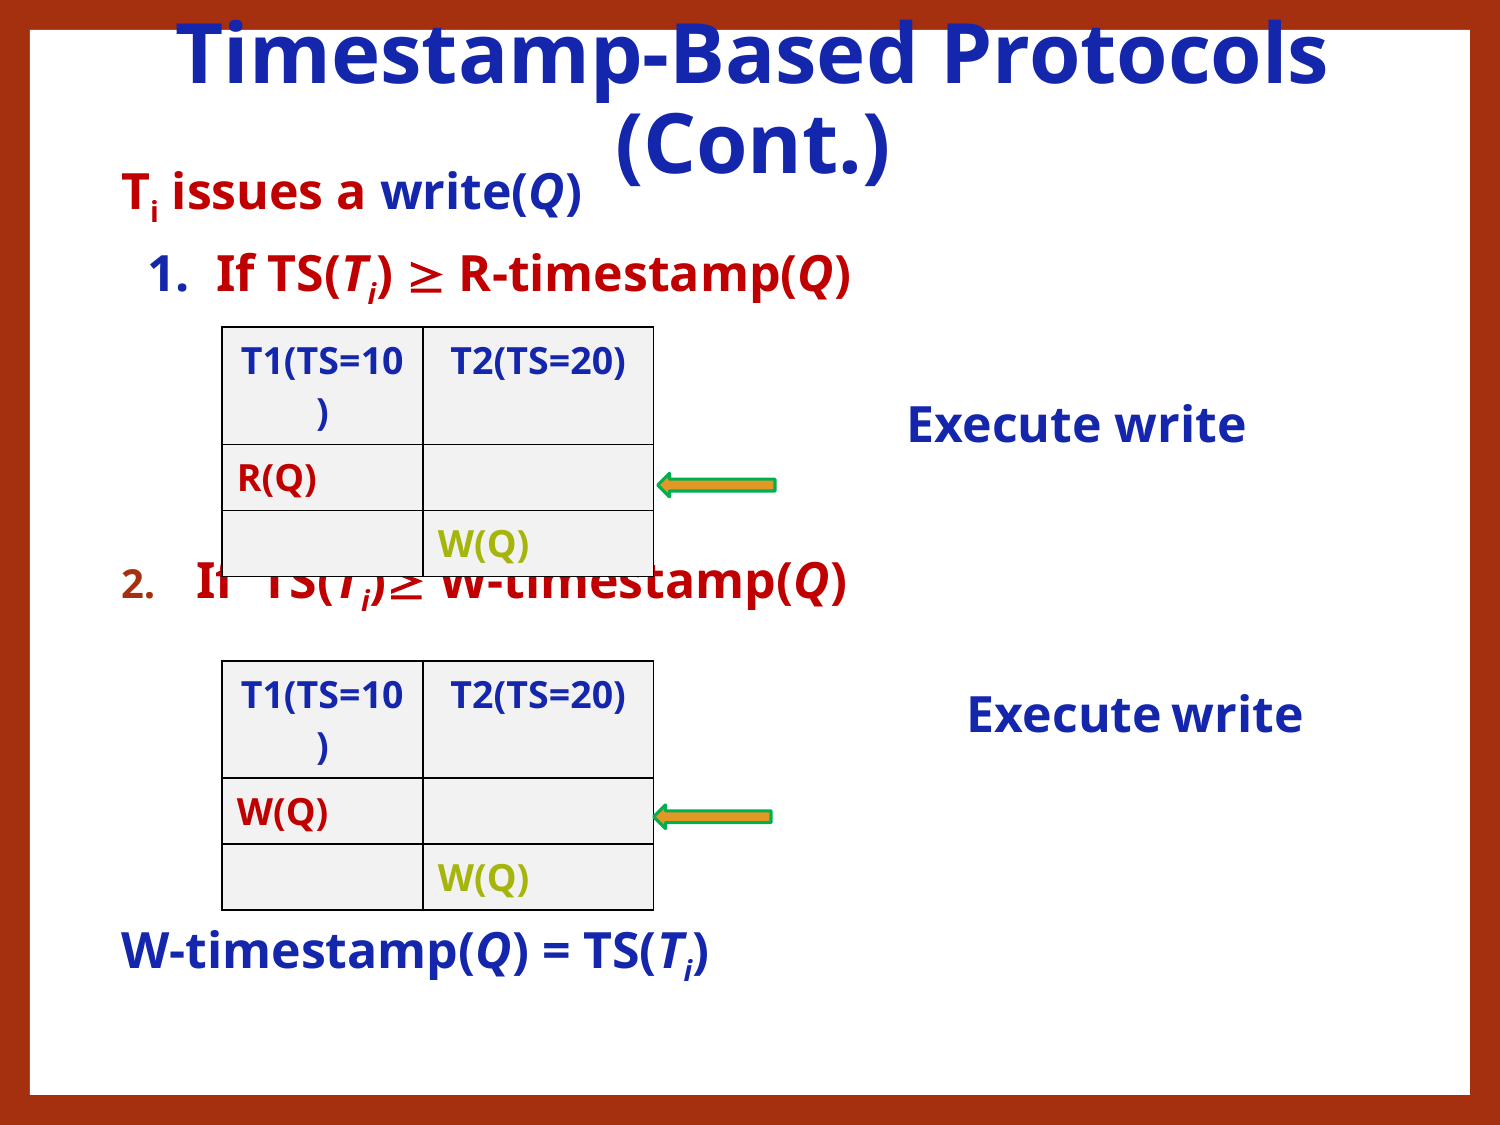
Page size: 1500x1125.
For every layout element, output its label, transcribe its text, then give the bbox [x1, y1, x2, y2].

table_cell W(Q) [424, 845, 653, 909]
table_cell [223, 845, 422, 909]
table_cell [424, 779, 653, 843]
table_cell W(Q) [223, 779, 422, 843]
text_box [656, 471, 777, 499]
table_cell W(Q) [424, 511, 653, 576]
table_header T1(TS=10) [223, 328, 422, 444]
table_cell [223, 511, 422, 576]
table_cell [424, 445, 653, 510]
table_header T1(TS=10) [223, 662, 422, 777]
list Ti issues a write(Q) 1. If TS(Ti)  R-timestamp(Q) Execute write If TS(Ti) W-timestamp(Q) Execute write W-timestamp(Q) = TS(Ti) [100, 152, 1423, 818]
table_header T2(TS=20) [424, 662, 653, 777]
table_header T2(TS=20) [424, 328, 653, 444]
text_box [652, 803, 773, 830]
title Timestamp-Based Protocols (Cont.) [90, 51, 1416, 152]
table_cell R(Q) [223, 445, 422, 510]
